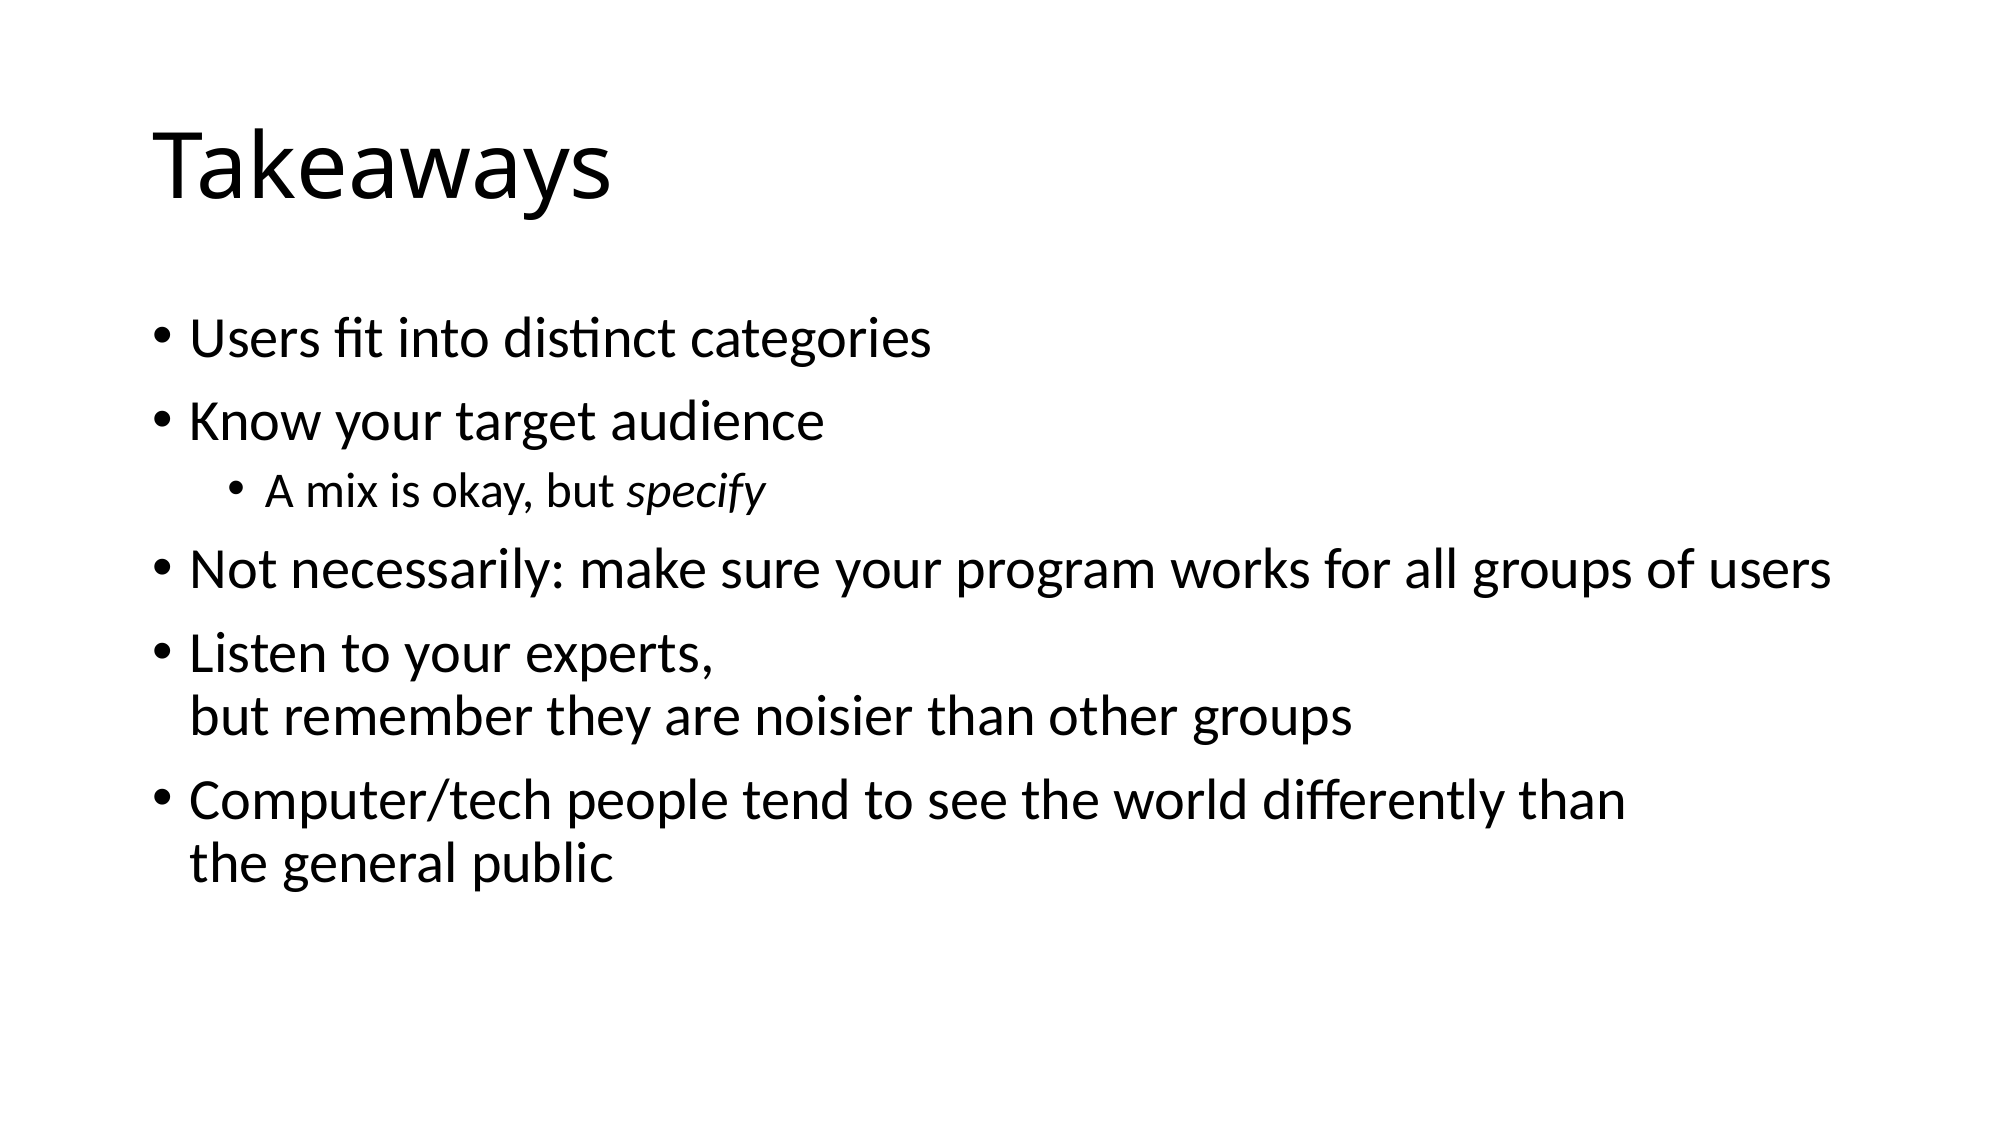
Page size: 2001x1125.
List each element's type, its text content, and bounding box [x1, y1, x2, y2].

list Users fit into distinct categories Know your target audience A mix is okay, but specify Not necessarily: make sure your program works for all groups of users Listen to your experts, but remember they are noisier than other groups Computer/tech people tend to see the world differently than the general public [137, 299, 1863, 1014]
title Takeaways [137, 59, 1863, 278]
